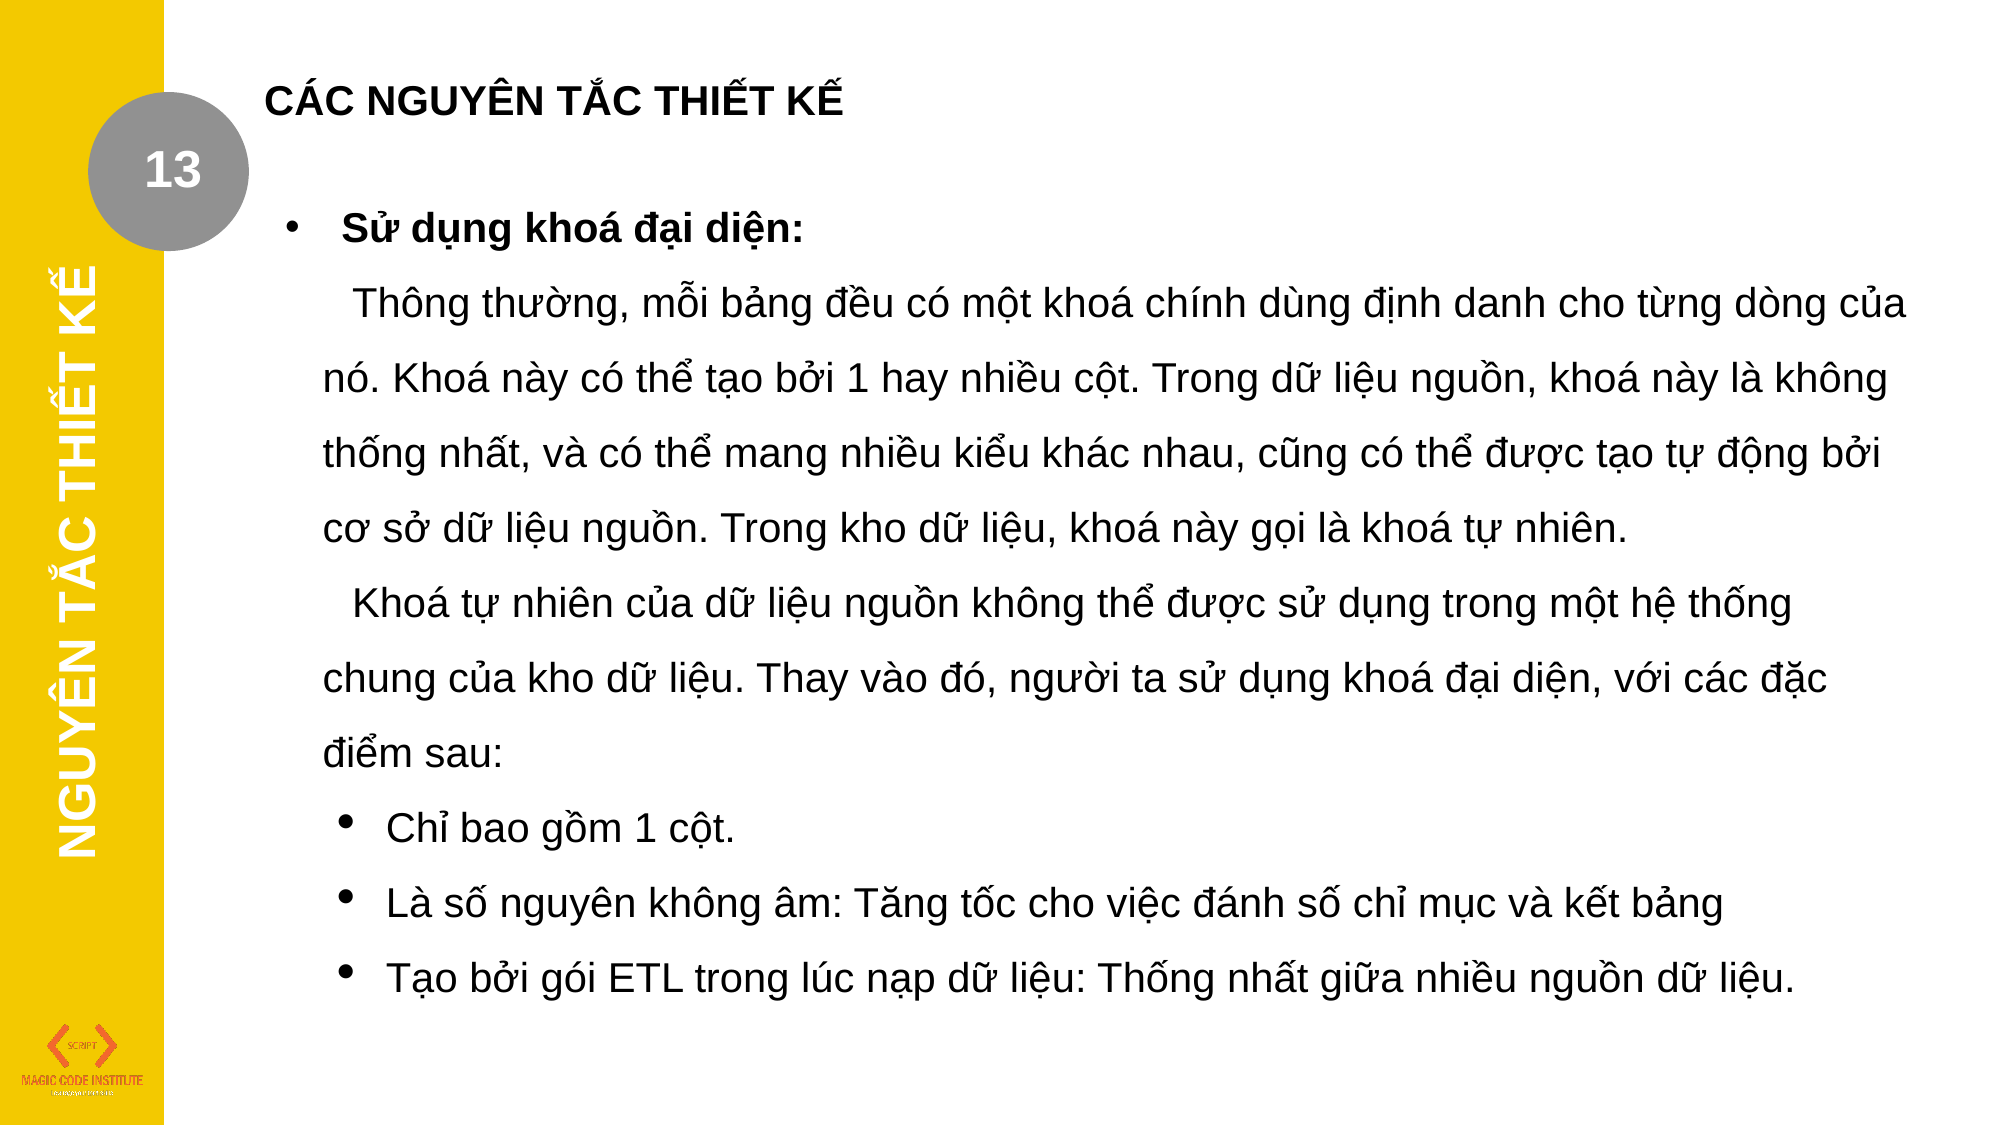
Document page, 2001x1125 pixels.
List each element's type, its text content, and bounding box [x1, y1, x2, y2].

list NGUYÊN TẮC THIẾT KẾ [31, 221, 133, 904]
text_box Sử dụng khoá đại diện: Thông thường, mỗi bảng đều có một khoá chính dùng định danh cho từng dòng của nó. Khoá này có thể tạo bởi 1 hay nhiều cột. Trong dữ liệu nguồn, khoá này là không thống nhất, và có thể mang nhiều kiểu khác nhau, cũng có thể được tạo tự động bởi cơ sở dữ liệu nguồn. Trong kho dữ liệu, khoá này gọi là khoá tự nhiên. Khoá tự nhiên của dữ liệu nguồn không thể được sử dụng trong một hệ thống chung của kho dữ liệu. Thay vào đó, người ta sử dụng khoá đại diện, với các đặc điểm sau: Chỉ bao gồm 1 cột. Là số nguyên không âm: Tăng tốc cho việc đánh số chỉ mục và kết bảng Tạo bởi gói ETL trong lúc nạp dữ liệu: Thống nhất giữa nhiều nguồn dữ liệu. [249, 168, 1929, 1009]
list 13 [137, 123, 210, 211]
title CÁC NGUYÊN TẮC THIẾT KẾ [249, 37, 1475, 168]
picture [10, 1019, 153, 1102]
